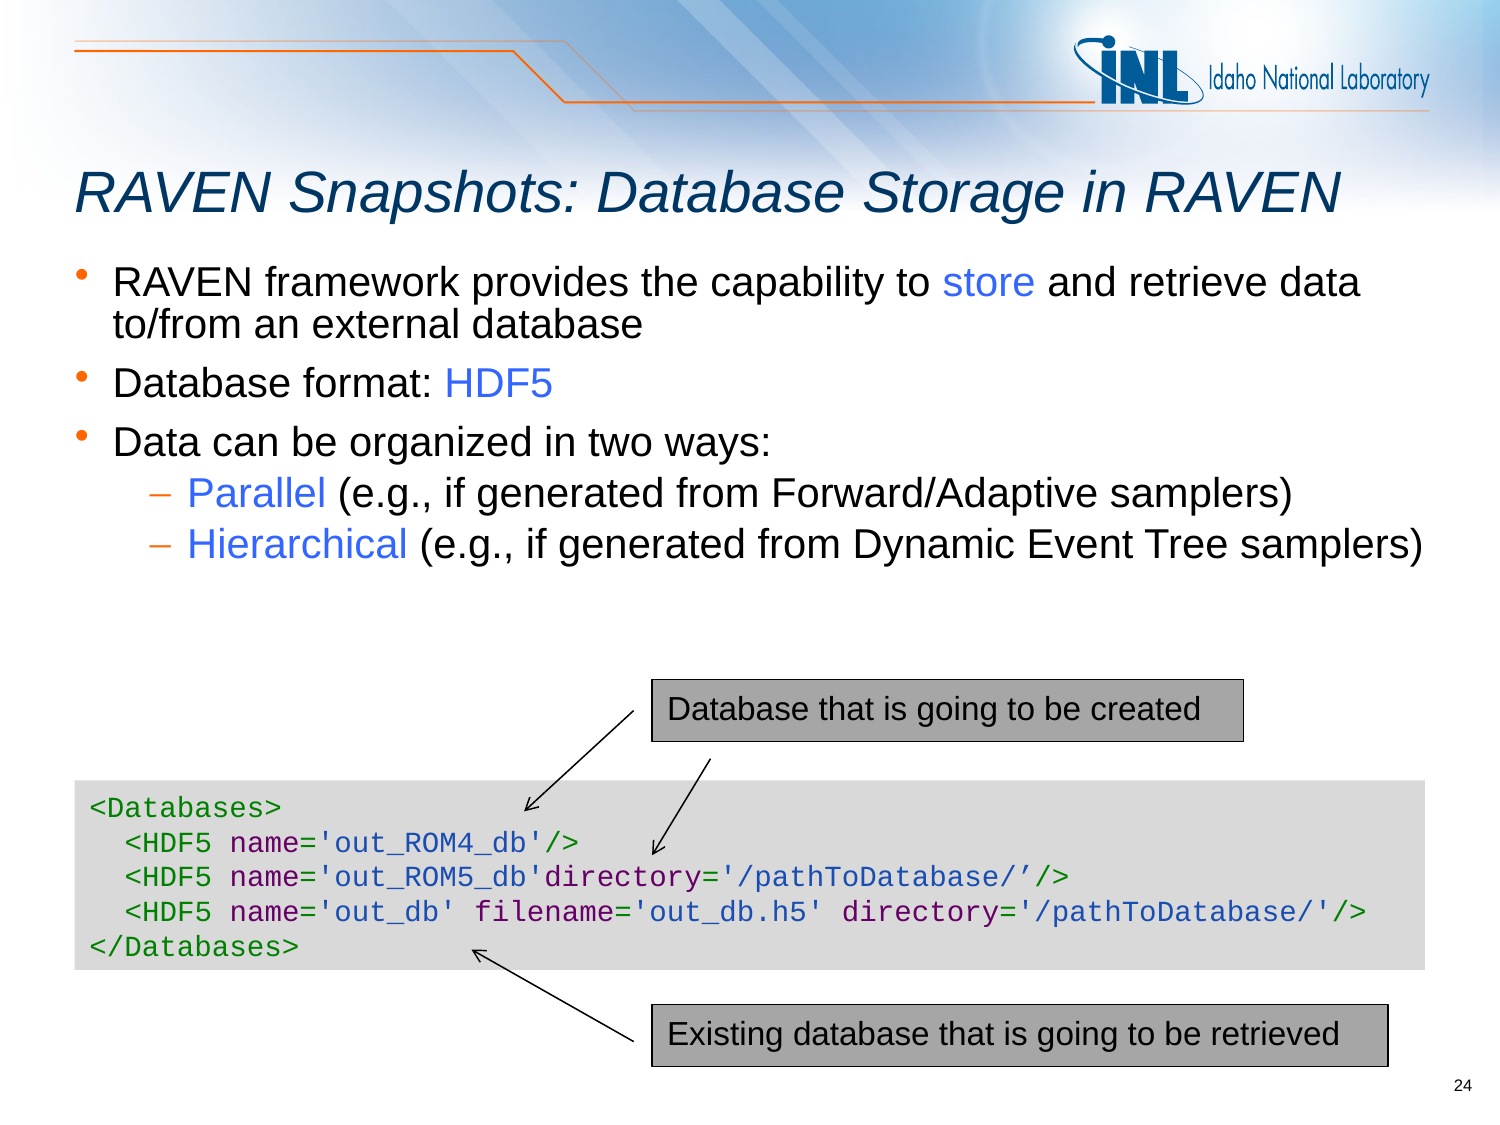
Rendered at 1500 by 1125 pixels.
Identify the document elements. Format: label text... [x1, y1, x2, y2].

picture [0, 0, 1500, 1125]
text_box Existing database that is going to be retrieved [652, 1004, 1389, 1067]
title RAVEN Snapshots: Database Storage in RAVEN [74, 164, 1426, 227]
text_box Database that is going to be created [652, 679, 1244, 742]
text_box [523, 710, 634, 812]
slide_number 24 [1429, 1074, 1473, 1096]
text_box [651, 758, 711, 856]
text_box <Databases> <HDF5 name='out_ROM4_db'/> <HDF5 name='out_ROM5_db'directory='/pathToDatabase/’/> <HDF5 name='out_db' filename='out_db.h5' directory='/pathToDatabase/'/> </Databases> [74, 780, 1425, 970]
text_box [471, 949, 634, 1042]
list RAVEN framework provides the capability to store and retrieve data to/from an external database Database format: HDF5 Data can be organized in two ways: Parallel (e.g., if generated from Forward/Adaptive samplers) Hierarchical (e.g., if generated from Dynamic Event Tree samplers) [74, 261, 1473, 1005]
